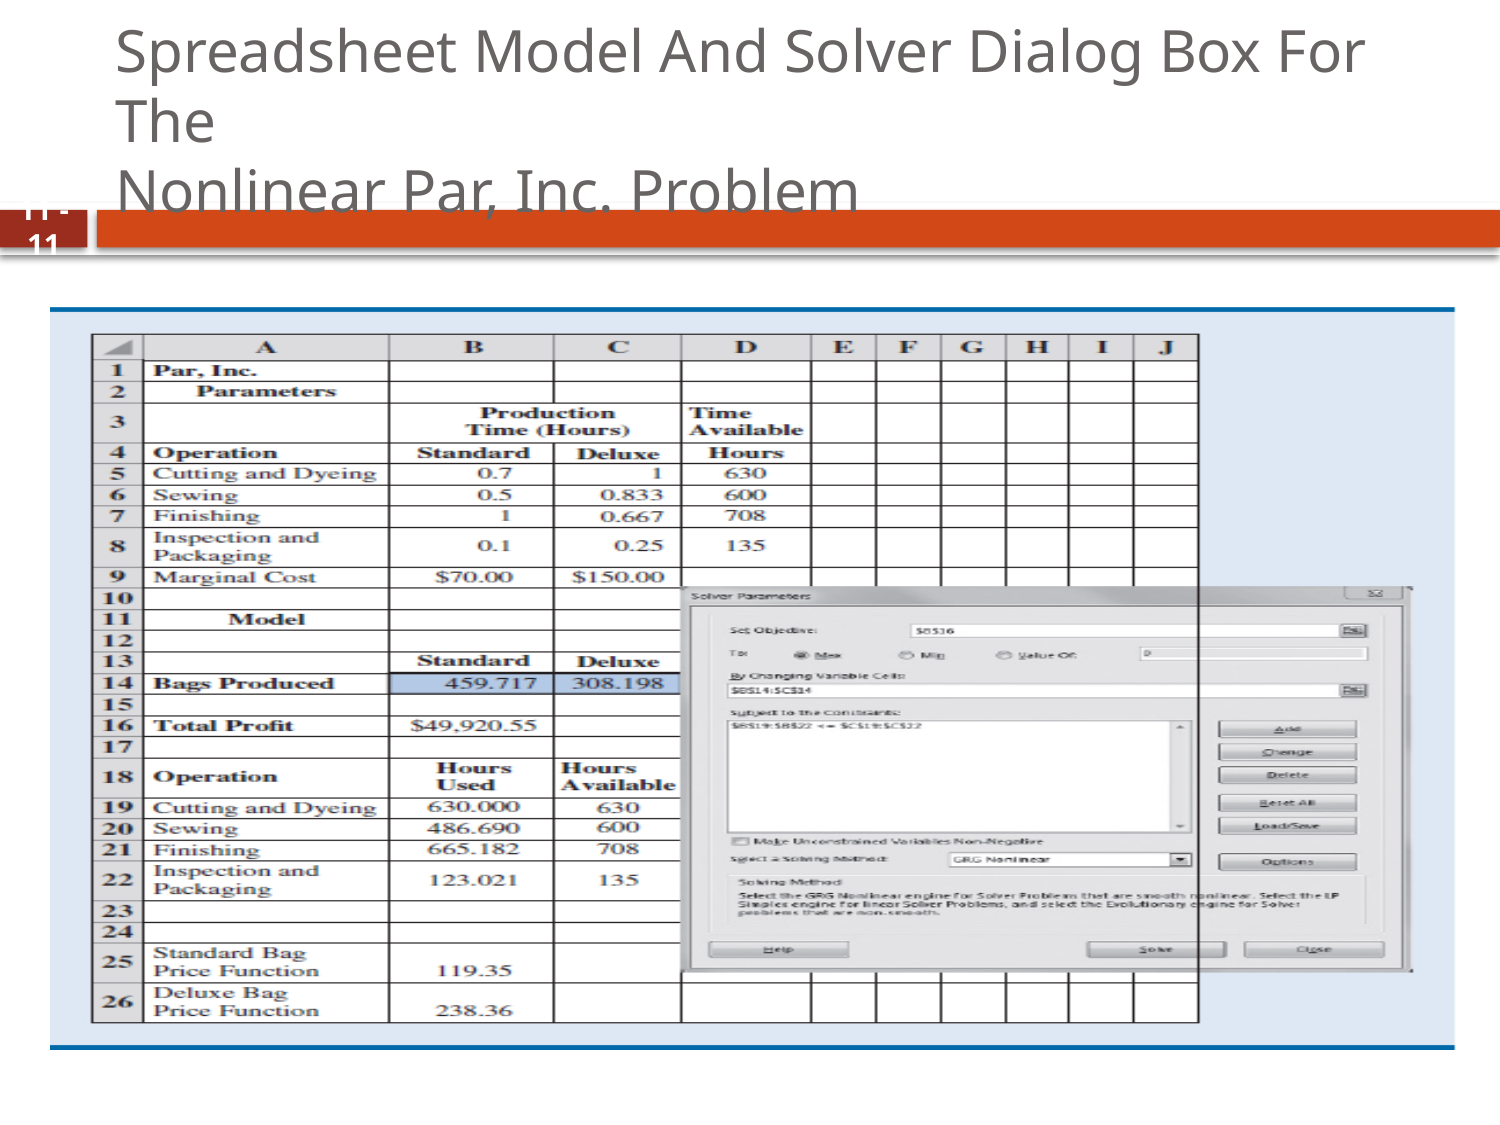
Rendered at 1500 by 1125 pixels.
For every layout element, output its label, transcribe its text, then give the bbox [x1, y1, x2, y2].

slide_number 11 [0, 208, 88, 249]
picture [49, 305, 1461, 1051]
title Spreadsheet Model And Solver Dialog Box For The Nonlinear Par, Inc. Problem [100, 37, 1439, 201]
